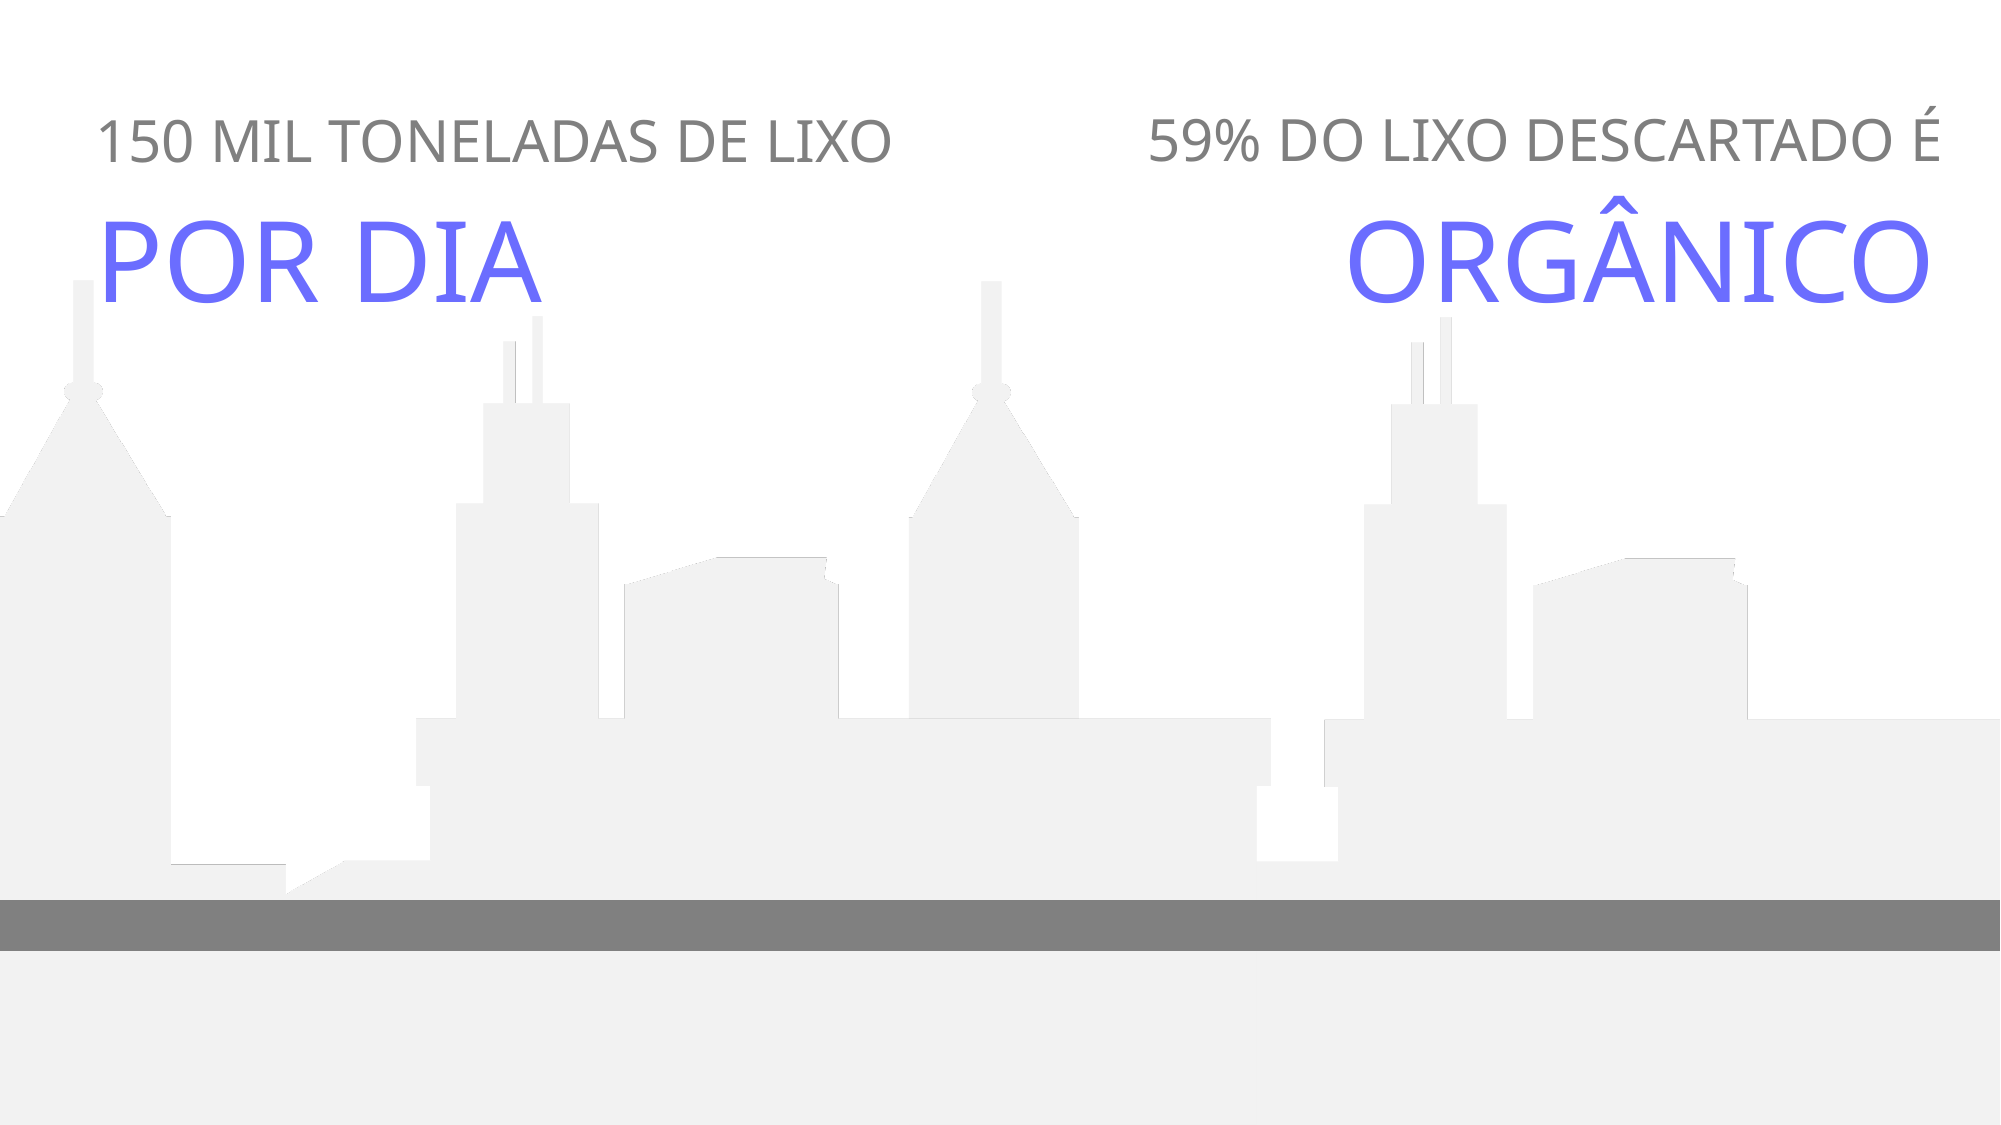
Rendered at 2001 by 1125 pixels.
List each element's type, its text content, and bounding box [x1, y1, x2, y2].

text_box 150 MIL TONELADAS DE LIXO [80, 96, 932, 182]
text_box POR DIA [80, 182, 613, 280]
picture [0, 280, 2000, 1125]
text_box ORGÂNICO [1329, 182, 1951, 281]
text_box 59% DO LIXO DESCARTADO É [1072, 95, 1959, 181]
